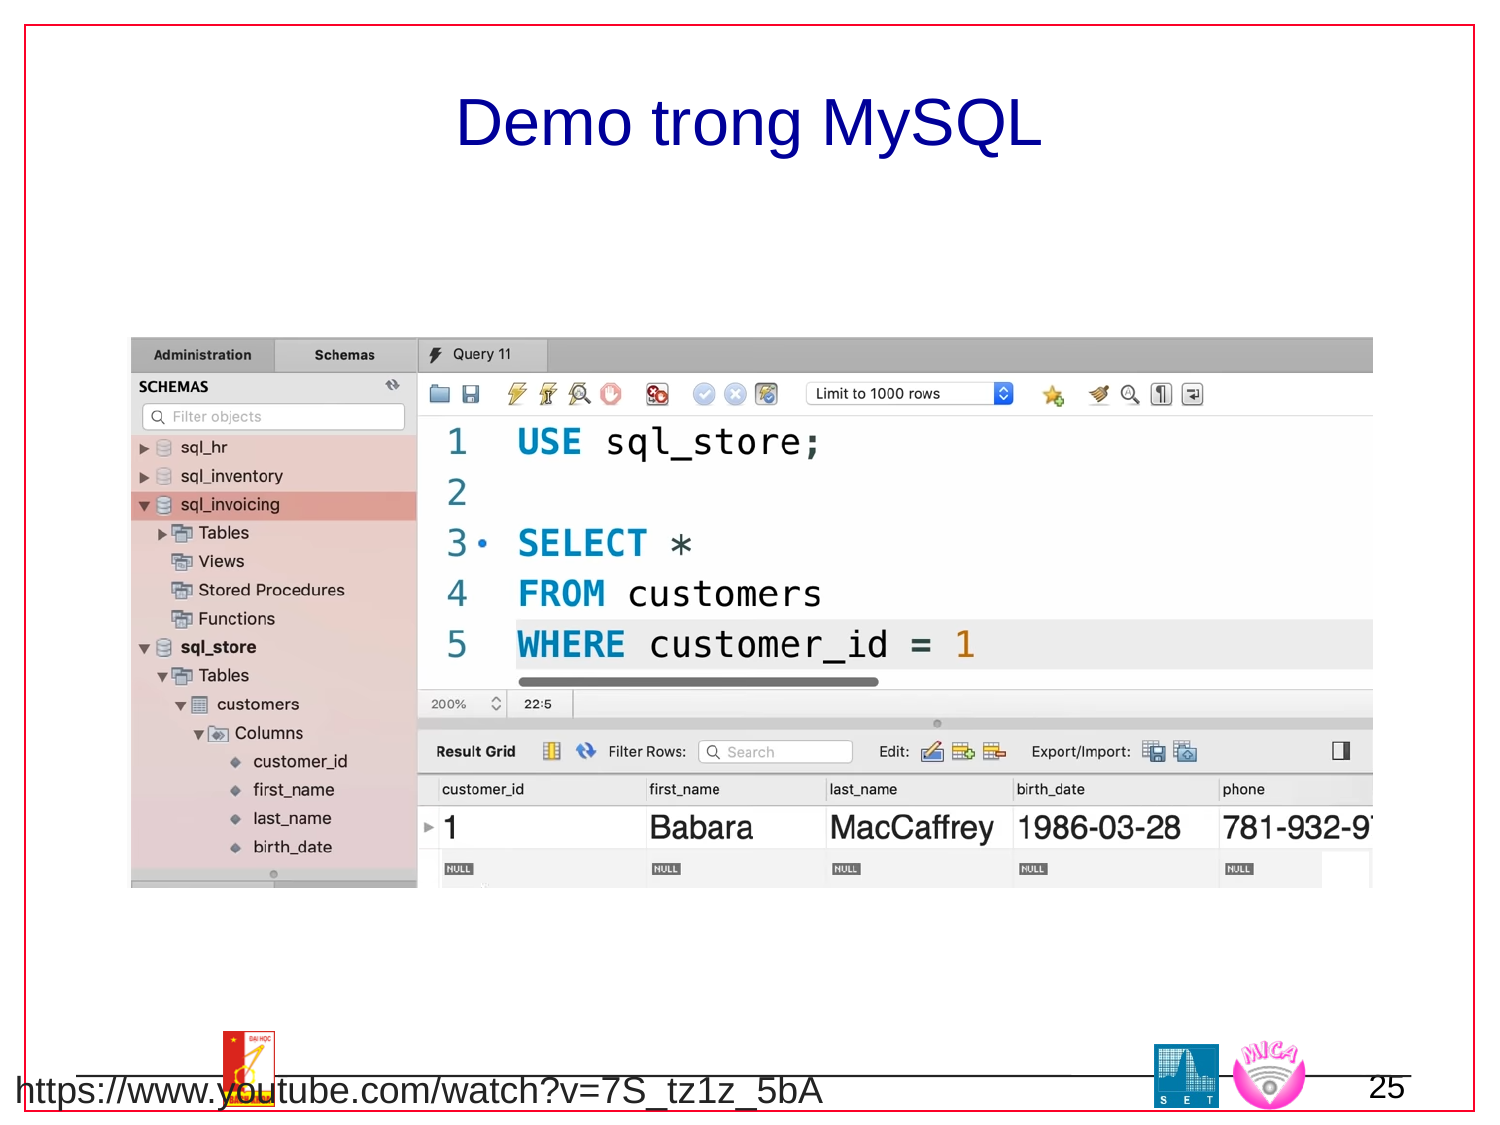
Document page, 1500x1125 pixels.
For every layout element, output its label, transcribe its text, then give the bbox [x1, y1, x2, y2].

title Demo trong MySQL [111, 74, 1388, 163]
text_box https://www.youtube.com/watch?v=7S_tz1z_5bA [0, 1059, 975, 1119]
picture [126, 337, 1374, 888]
picture [1231, 1100, 1307, 1111]
picture [222, 1030, 276, 1059]
slide_number 25 [1074, 1025, 1388, 1100]
